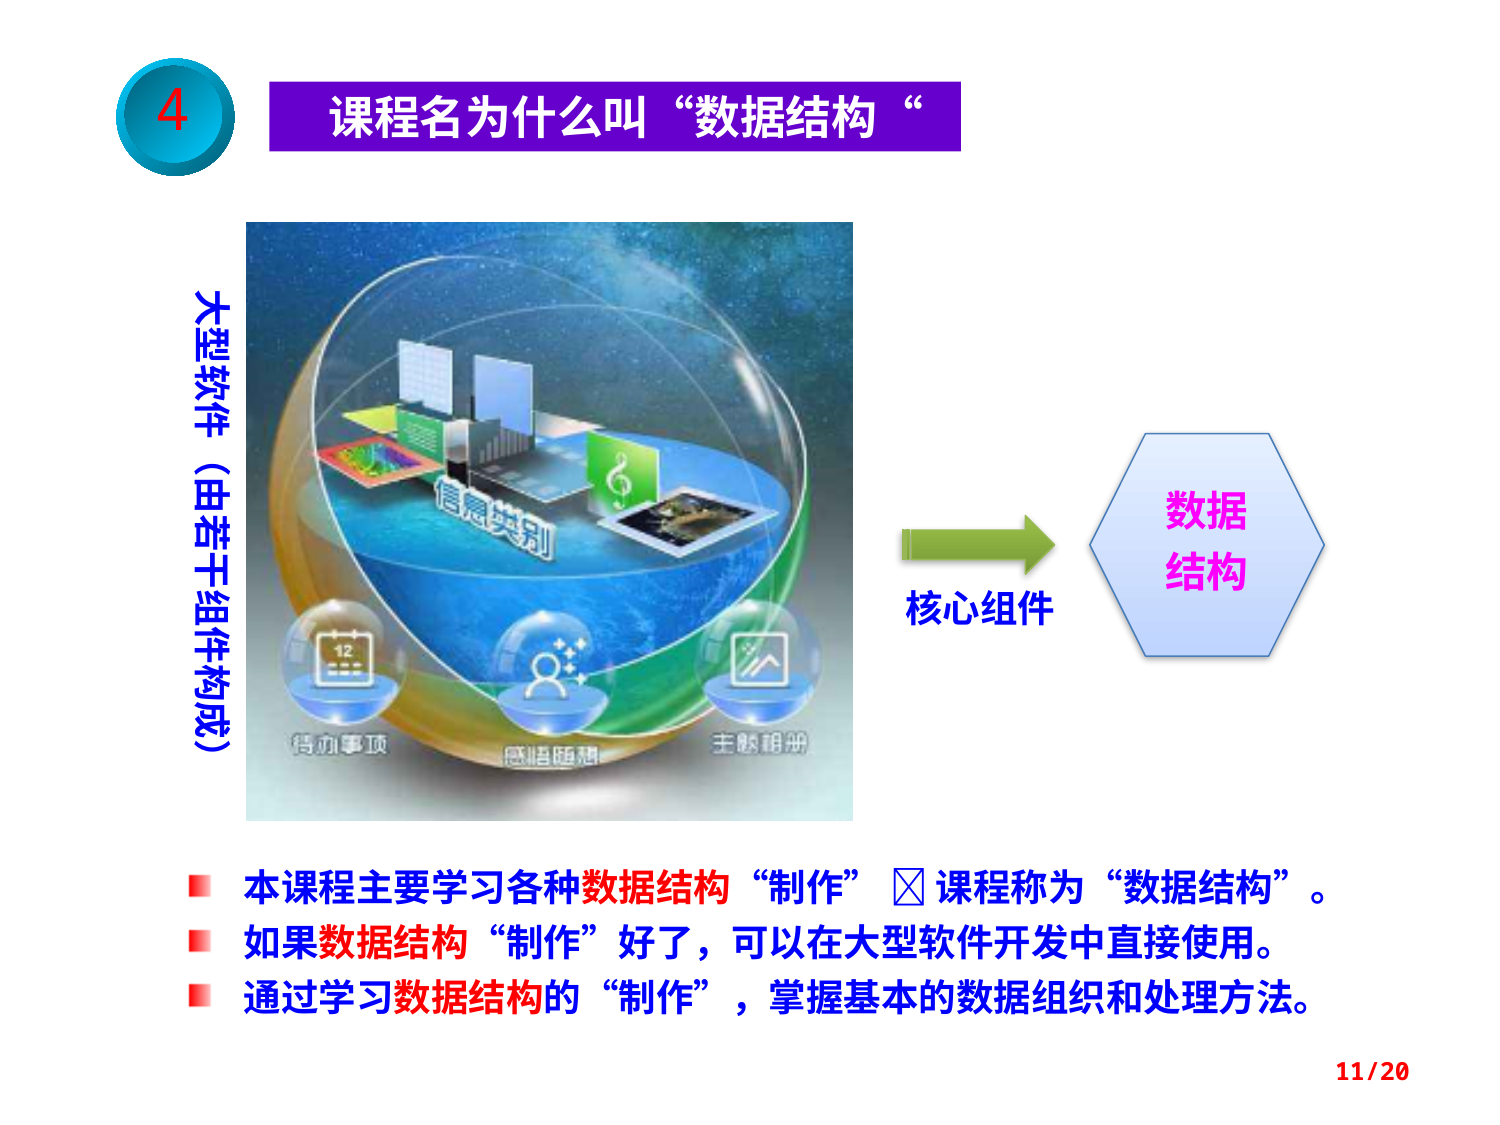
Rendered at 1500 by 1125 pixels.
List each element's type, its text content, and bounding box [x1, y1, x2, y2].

picture [187, 982, 214, 1010]
picture [245, 222, 854, 821]
text_box 大型软件（由若干组件构成） [167, 269, 235, 797]
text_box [890, 433, 1325, 657]
picture [187, 873, 214, 900]
picture [187, 928, 214, 955]
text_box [116, 58, 235, 176]
text_box 课程名为什么叫“数据结构“ [269, 81, 961, 152]
text_box 本课程主要学习各种数据结构“制作”  课程称为“数据结构”。 如果数据结构“制作”好了，可以在大型软件开发中直接使用。 通过学习数据结构的“制作”，掌握基本的数据组织和处理方法。 [162, 853, 1408, 1038]
slide_number 11/20 [1074, 1042, 1425, 1103]
